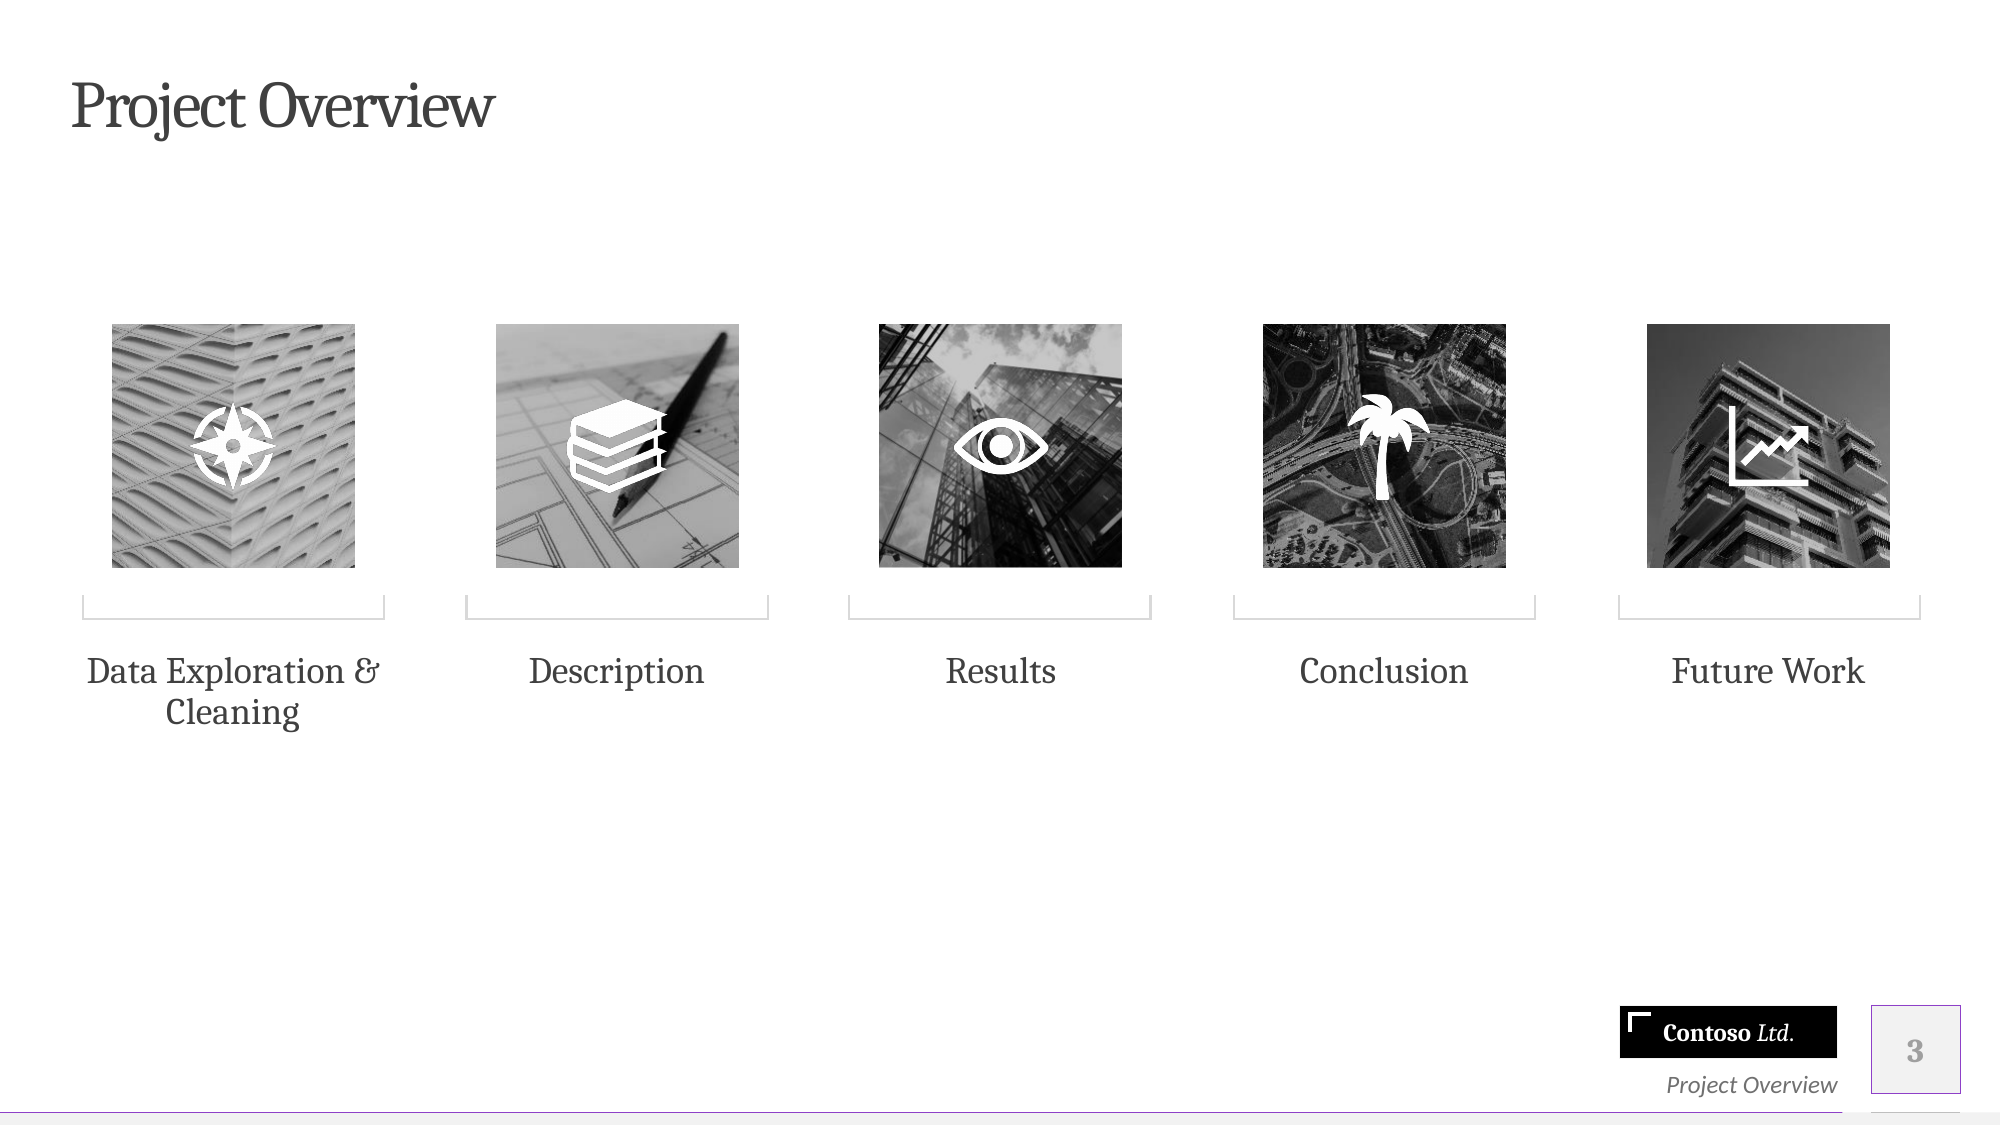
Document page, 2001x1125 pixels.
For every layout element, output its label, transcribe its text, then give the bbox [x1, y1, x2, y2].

slide_number 3 [1871, 1019, 1960, 1080]
list Conclusion [1222, 651, 1548, 711]
picture [1263, 324, 1506, 568]
list Data Exploration & Cleaning [70, 651, 396, 739]
picture [879, 324, 1122, 568]
list Future Work [1606, 651, 1932, 711]
picture [1647, 324, 1890, 568]
list Results [838, 651, 1164, 711]
picture [112, 324, 355, 568]
footer Project Overview [1163, 1064, 1838, 1099]
title Project Overview [70, 70, 1932, 142]
list Description [454, 651, 780, 711]
picture [495, 324, 739, 568]
